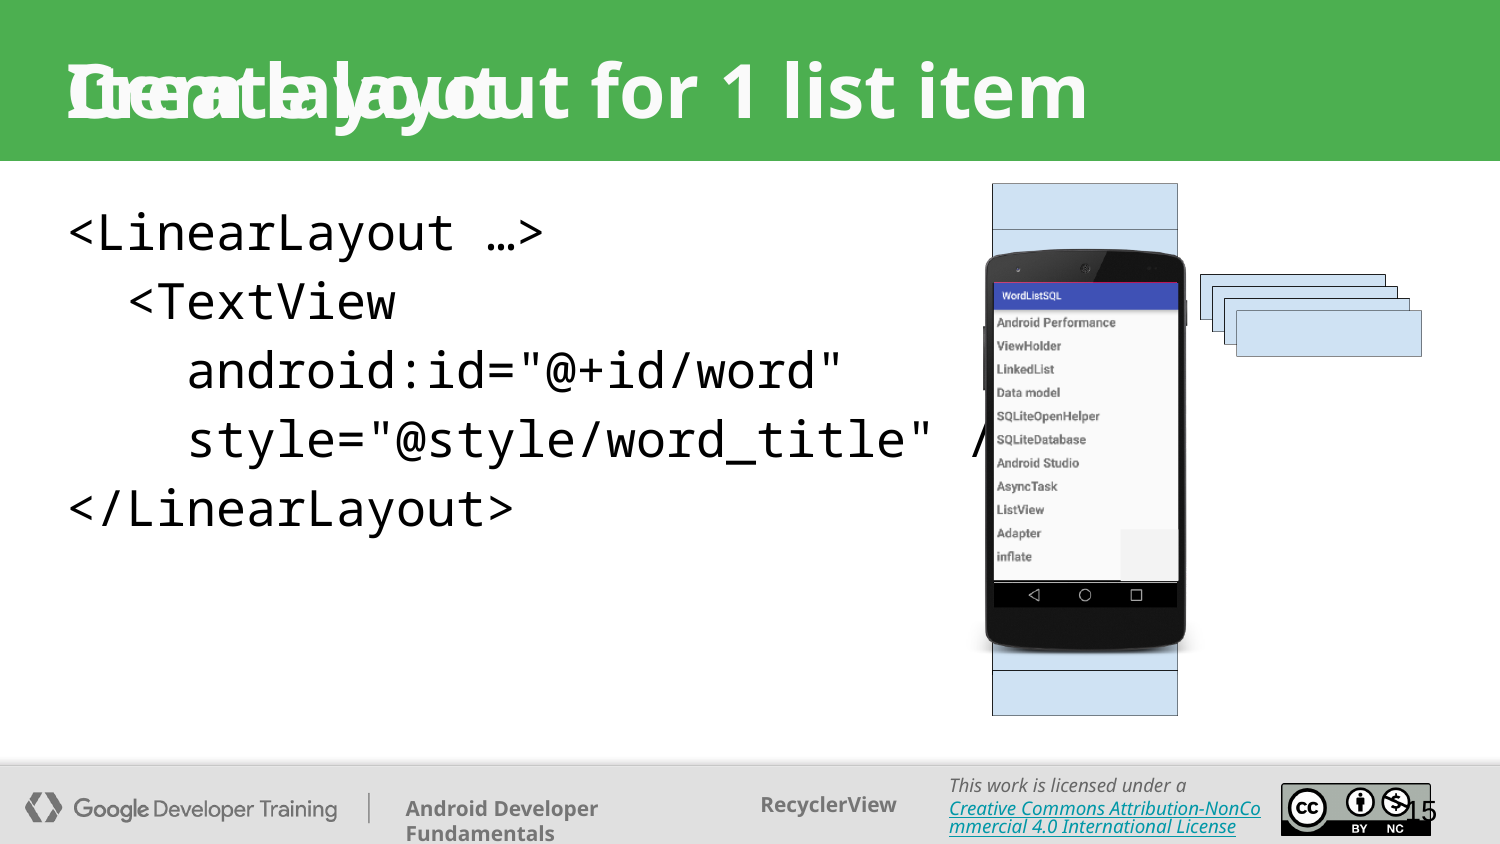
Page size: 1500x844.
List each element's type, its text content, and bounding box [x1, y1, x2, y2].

slide_number ‹#› [1389, 777, 1480, 842]
list <LinearLayout …> <TextView android:id="@+id/word" style="@style/word_title" /> </LinearLayout> [51, 176, 1449, 737]
picture [0, 161, 1500, 844]
title Create layout for 1 list item [51, 28, 1449, 122]
